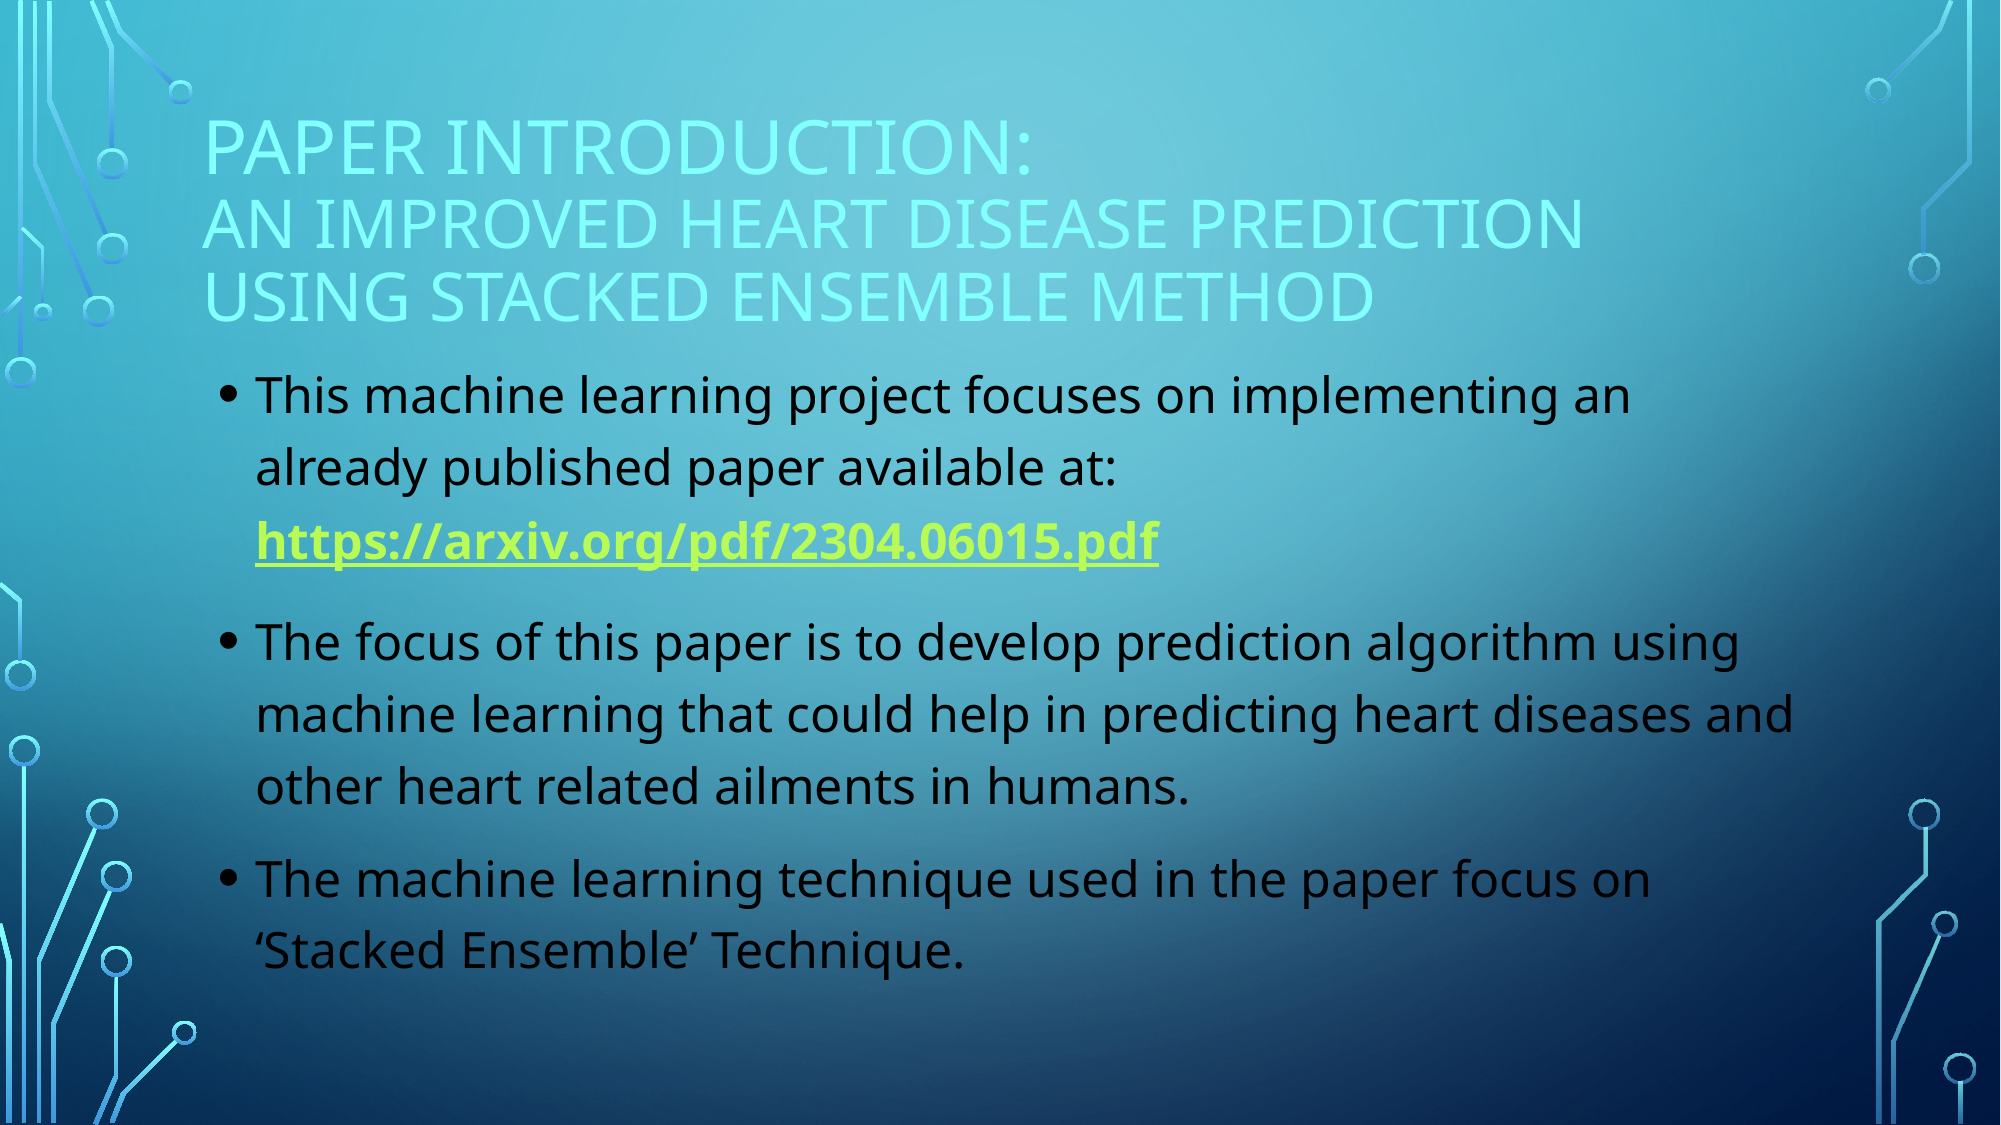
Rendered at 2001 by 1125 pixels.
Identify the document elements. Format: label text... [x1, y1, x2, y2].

list This machine learning project focuses on implementing an already published paper available at: https://arxiv.org/pdf/2304.06015.pdf The focus of this paper is to develop prediction algorithm using machine learning that could help in predicting heart diseases and other heart related ailments in humans. The machine learning technique used in the paper focus on ‘Stacked Ensemble’ Technique. [202, 343, 1813, 1048]
title Paper Introduction: An Improved Heart Disease Prediction Using Stacked Ensemble Method [187, 101, 1813, 344]
